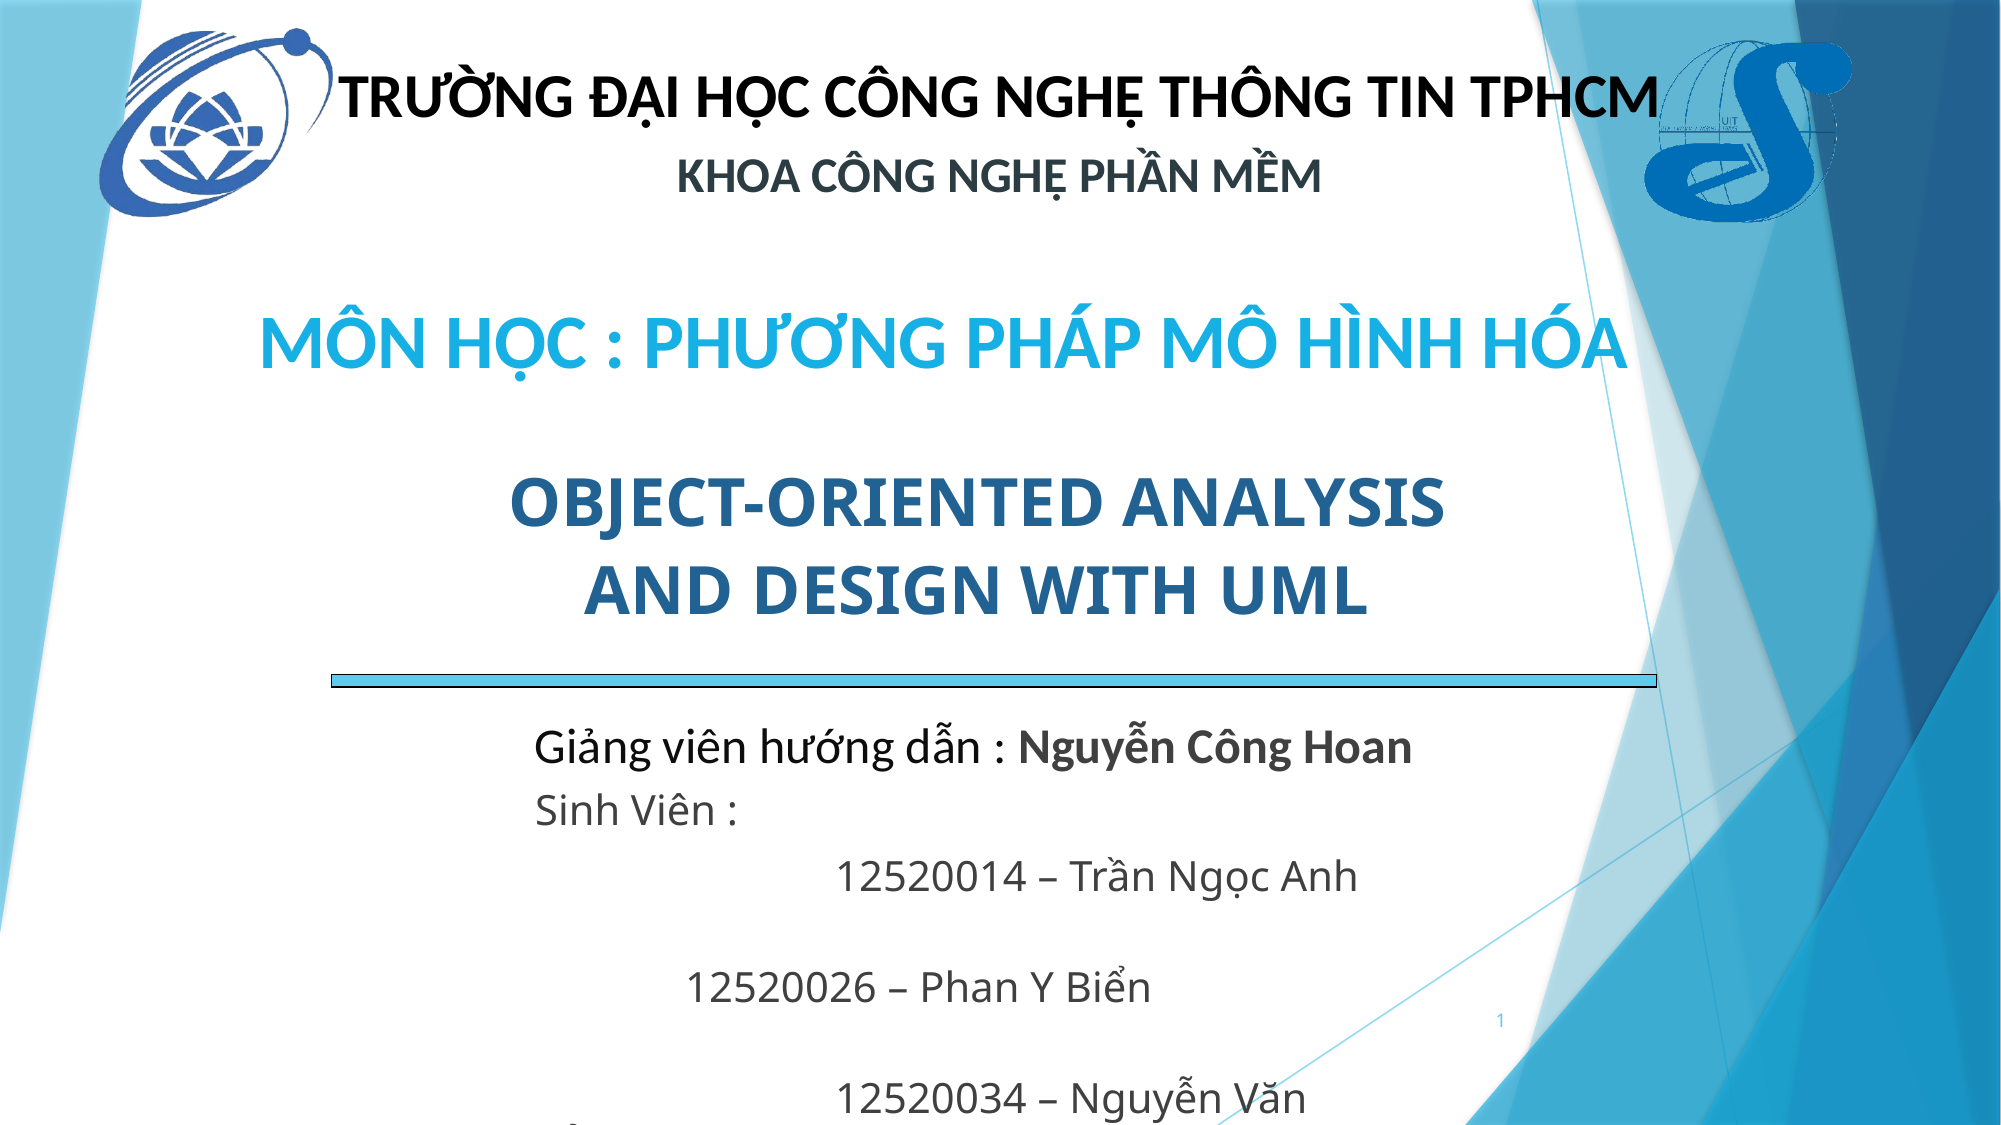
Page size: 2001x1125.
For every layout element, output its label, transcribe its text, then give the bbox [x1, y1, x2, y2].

text_box MÔN HỌC : PHƯƠNG PHÁP MÔ HÌNH HÓA [243, 283, 1657, 392]
text_box Giảng viên hướng dẫn : Nguyễn Công Hoan [520, 706, 1510, 782]
picture [92, 23, 339, 233]
slide_number 1 [1409, 991, 1522, 1051]
text_box [331, 674, 1657, 687]
picture [1619, 33, 1874, 230]
text_box TRƯỜNG ĐẠI HỌC CÔNG NGHỆ THÔNG TIN TPHCM KHOA CÔNG NGHỆ PHẦN MỀM [343, 29, 1699, 210]
subtitle Sinh Viên : 12520014 – Trần Ngọc Anh 12520026 – Phan Y Biển 12520034 – Nguyễn Văn Cảnh 12520042 – Nguyễn Sỹ Mạnh Cường [520, 782, 1376, 1078]
title OBJECT-ORIENTED ANALYSIS AND DESIGN WITH UML [264, 444, 1691, 636]
